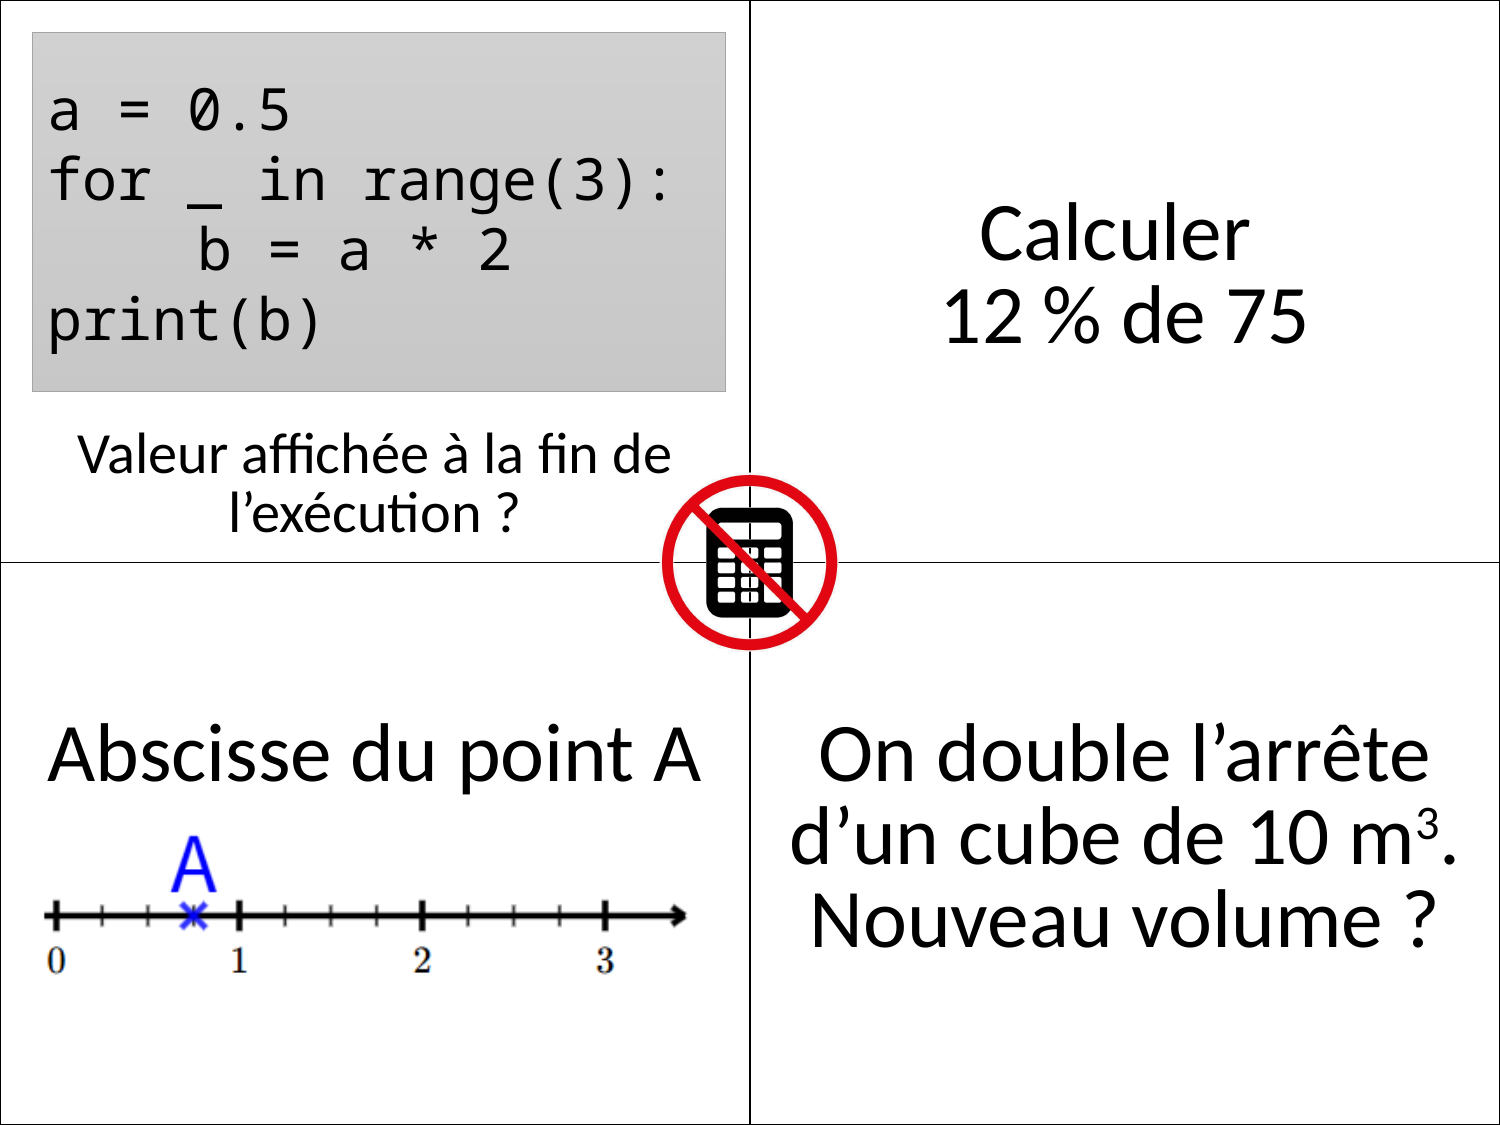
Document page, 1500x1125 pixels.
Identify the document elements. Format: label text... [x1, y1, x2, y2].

picture [646, 459, 853, 666]
table_cell Abscisse du point A [1, 563, 749, 1124]
picture [14, 819, 731, 1001]
table_cell On double l’arrête d’un cube de 10 m3. Nouveau volume ? [751, 563, 1499, 1124]
text_box a = 0.5 for _ in range(3): b = a * 2 print(b) [32, 32, 726, 392]
table_header Calculer 12 % de 75 [751, 1, 1499, 562]
table_header Valeur affichée à la fin de l’exécution ? [1, 1, 749, 562]
